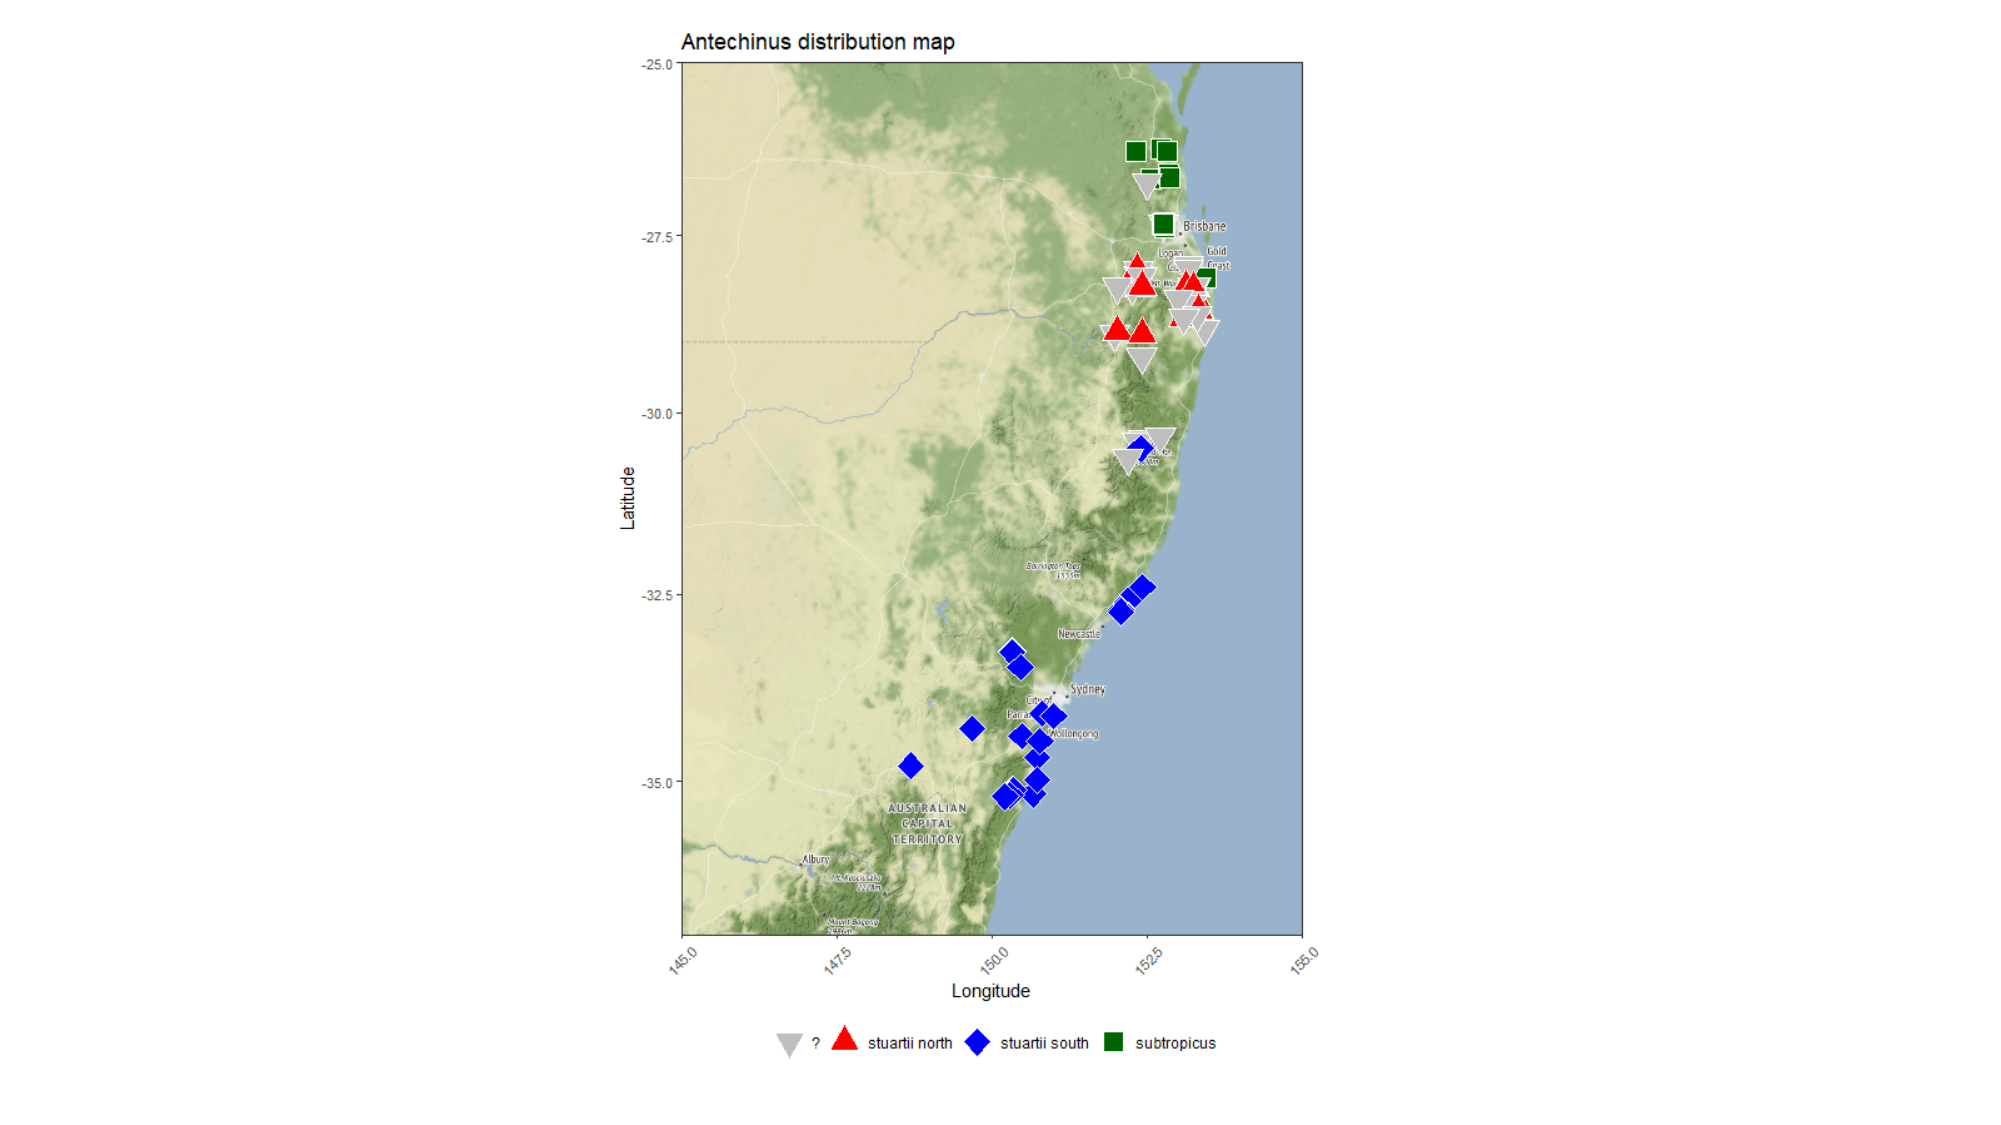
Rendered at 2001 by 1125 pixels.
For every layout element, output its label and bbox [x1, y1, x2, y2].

picture [0, 22, 1921, 1075]
